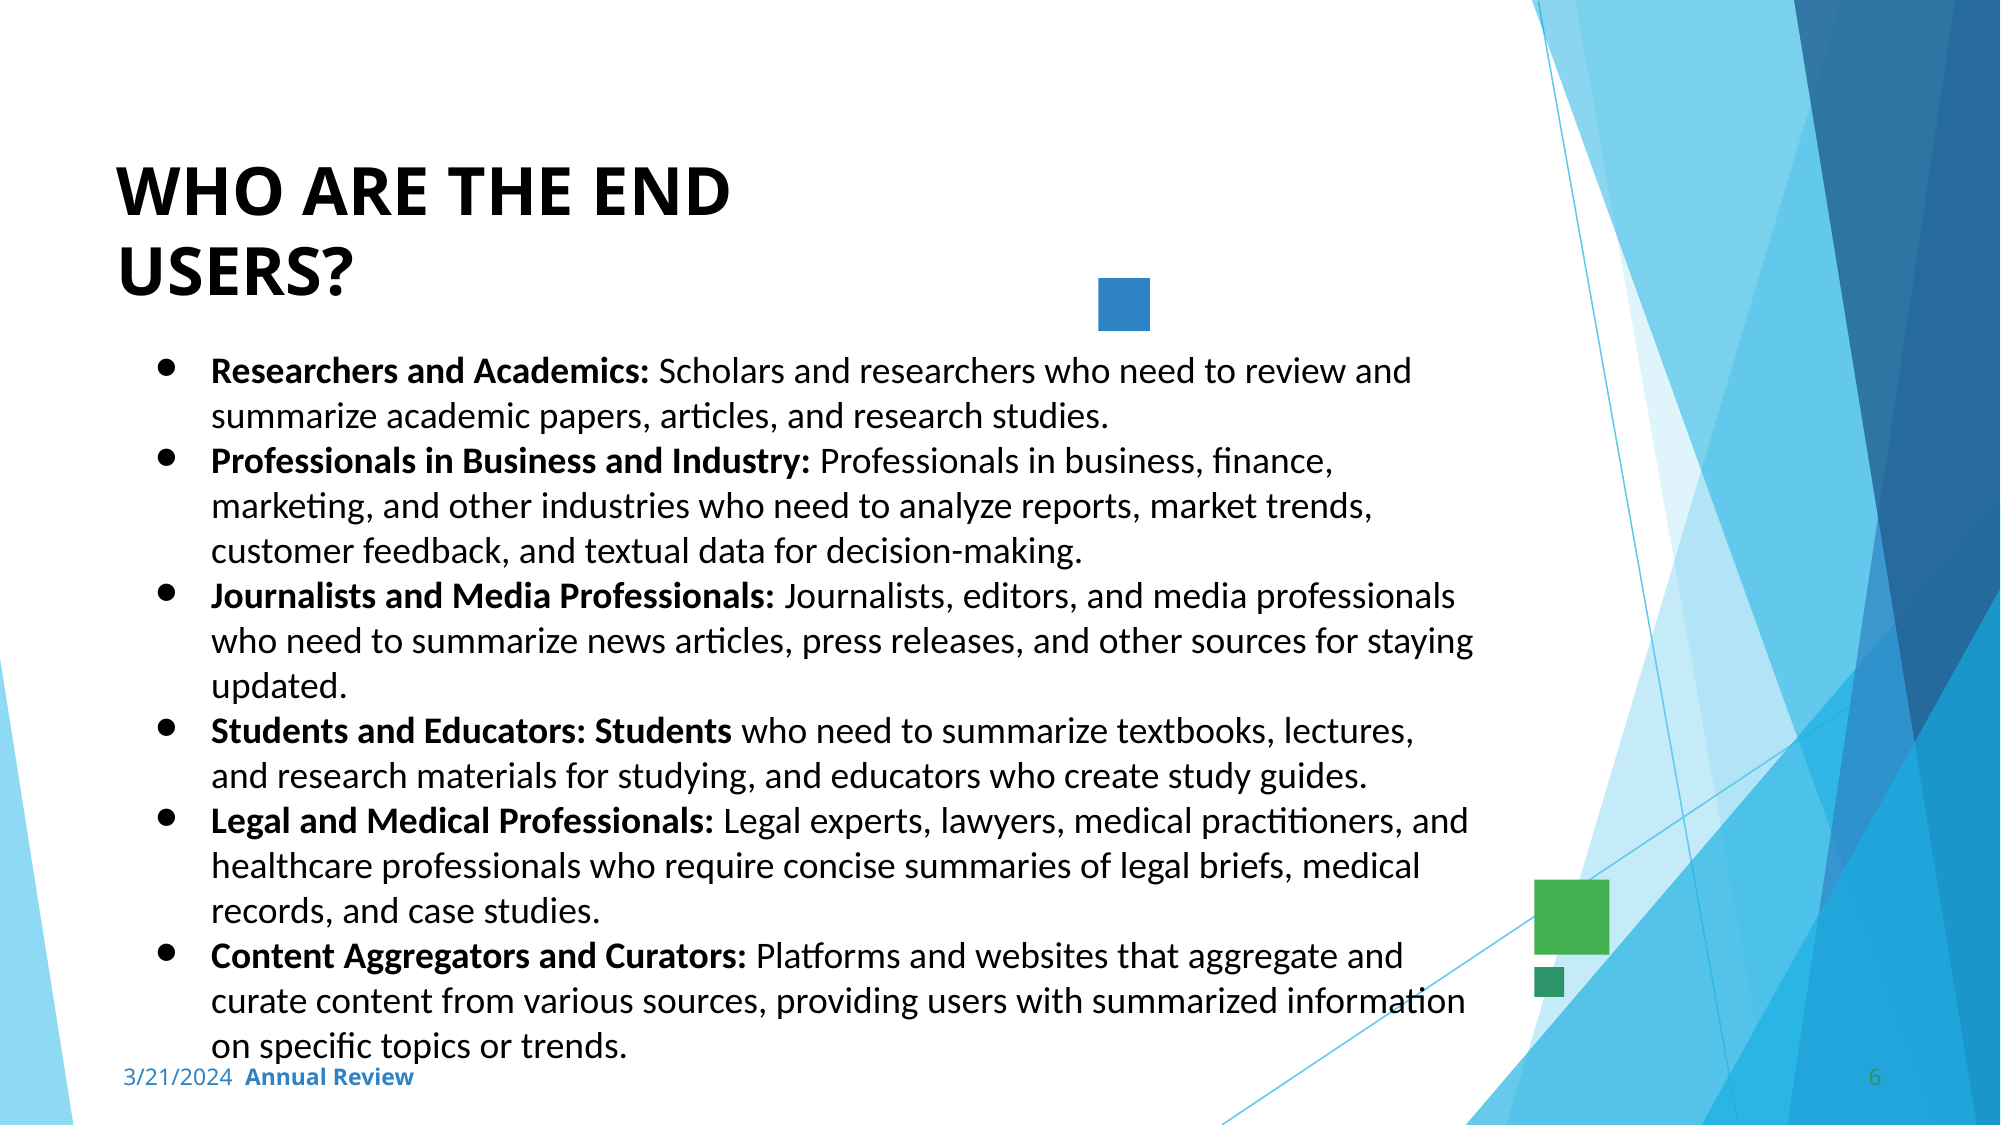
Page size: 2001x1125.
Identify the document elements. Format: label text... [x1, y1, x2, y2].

text_box [1534, 879, 1610, 955]
title WHO ARE THE END USERS? [114, 146, 938, 337]
text_box [1098, 278, 1150, 331]
slide_number 6 [1862, 1061, 1888, 1125]
text_box Researchers and Academics: Scholars and researchers who need to review and summarize academic papers, articles, and research studies. Professionals in Business and Industry: Professionals in business, finance, marketing, and other industries who need to analyze reports, market trends, customer feedback, and textual data for decision-making. Journalists and Media Professionals: Journalists, editors, and media professionals who need to summarize news articles, press releases, and other sources for staying updated. Students and Educators: Students who need to summarize textbooks, lectures, and research materials for studying, and educators who create study guides. Legal and Medical Professionals: Legal experts, lawyers, medical practitioners, and healthcare professionals who require concise summaries of legal briefs, medical records, and case studies. Content Aggregators and Curators: Platforms and websites that aggregate and curate content from various sources, providing users with summarized information on specific topics or trends. [121, 331, 1495, 1082]
text_box [1534, 967, 1565, 997]
picture [118, 1012, 477, 1093]
